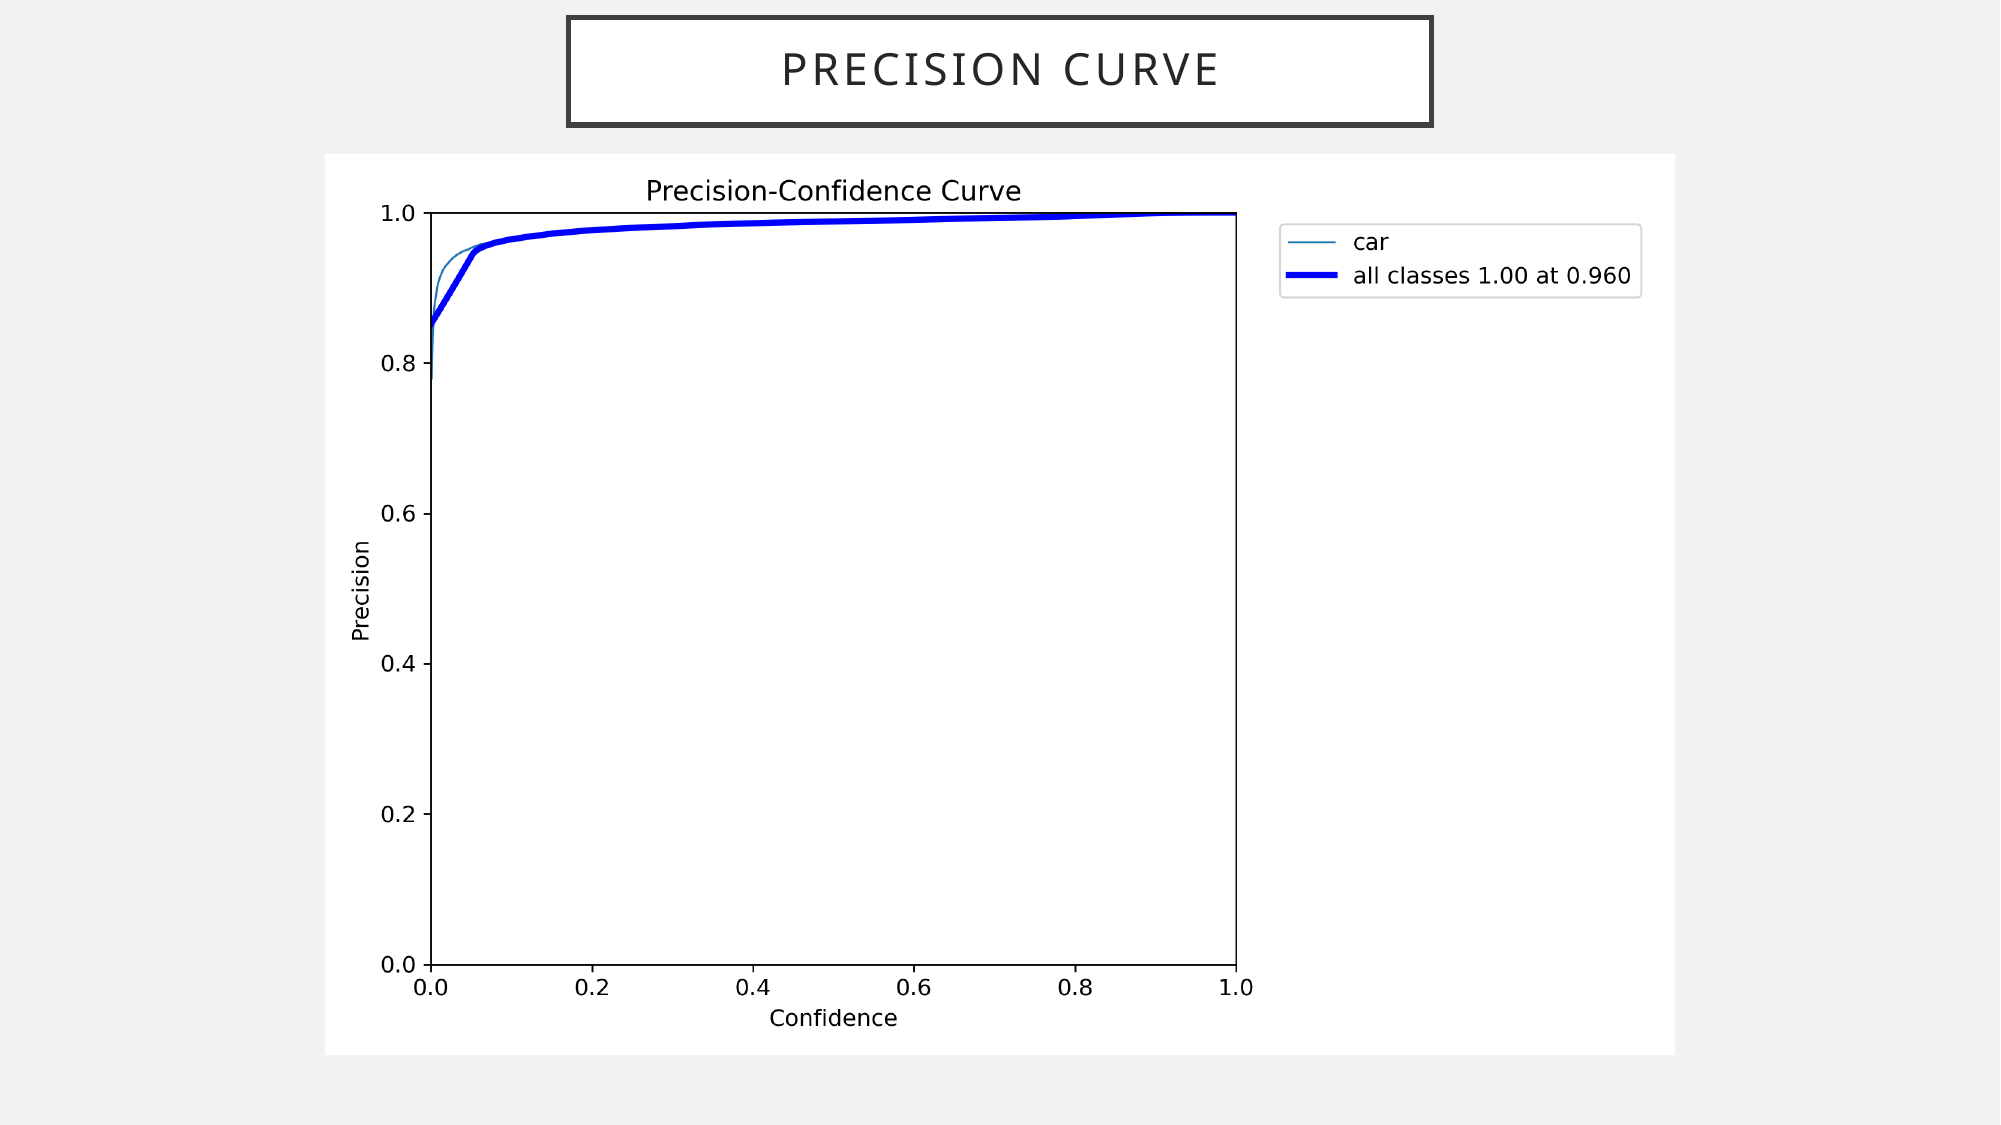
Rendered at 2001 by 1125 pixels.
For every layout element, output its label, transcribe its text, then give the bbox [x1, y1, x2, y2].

picture [325, 154, 1675, 1055]
title Precision curve [566, 15, 1434, 128]
